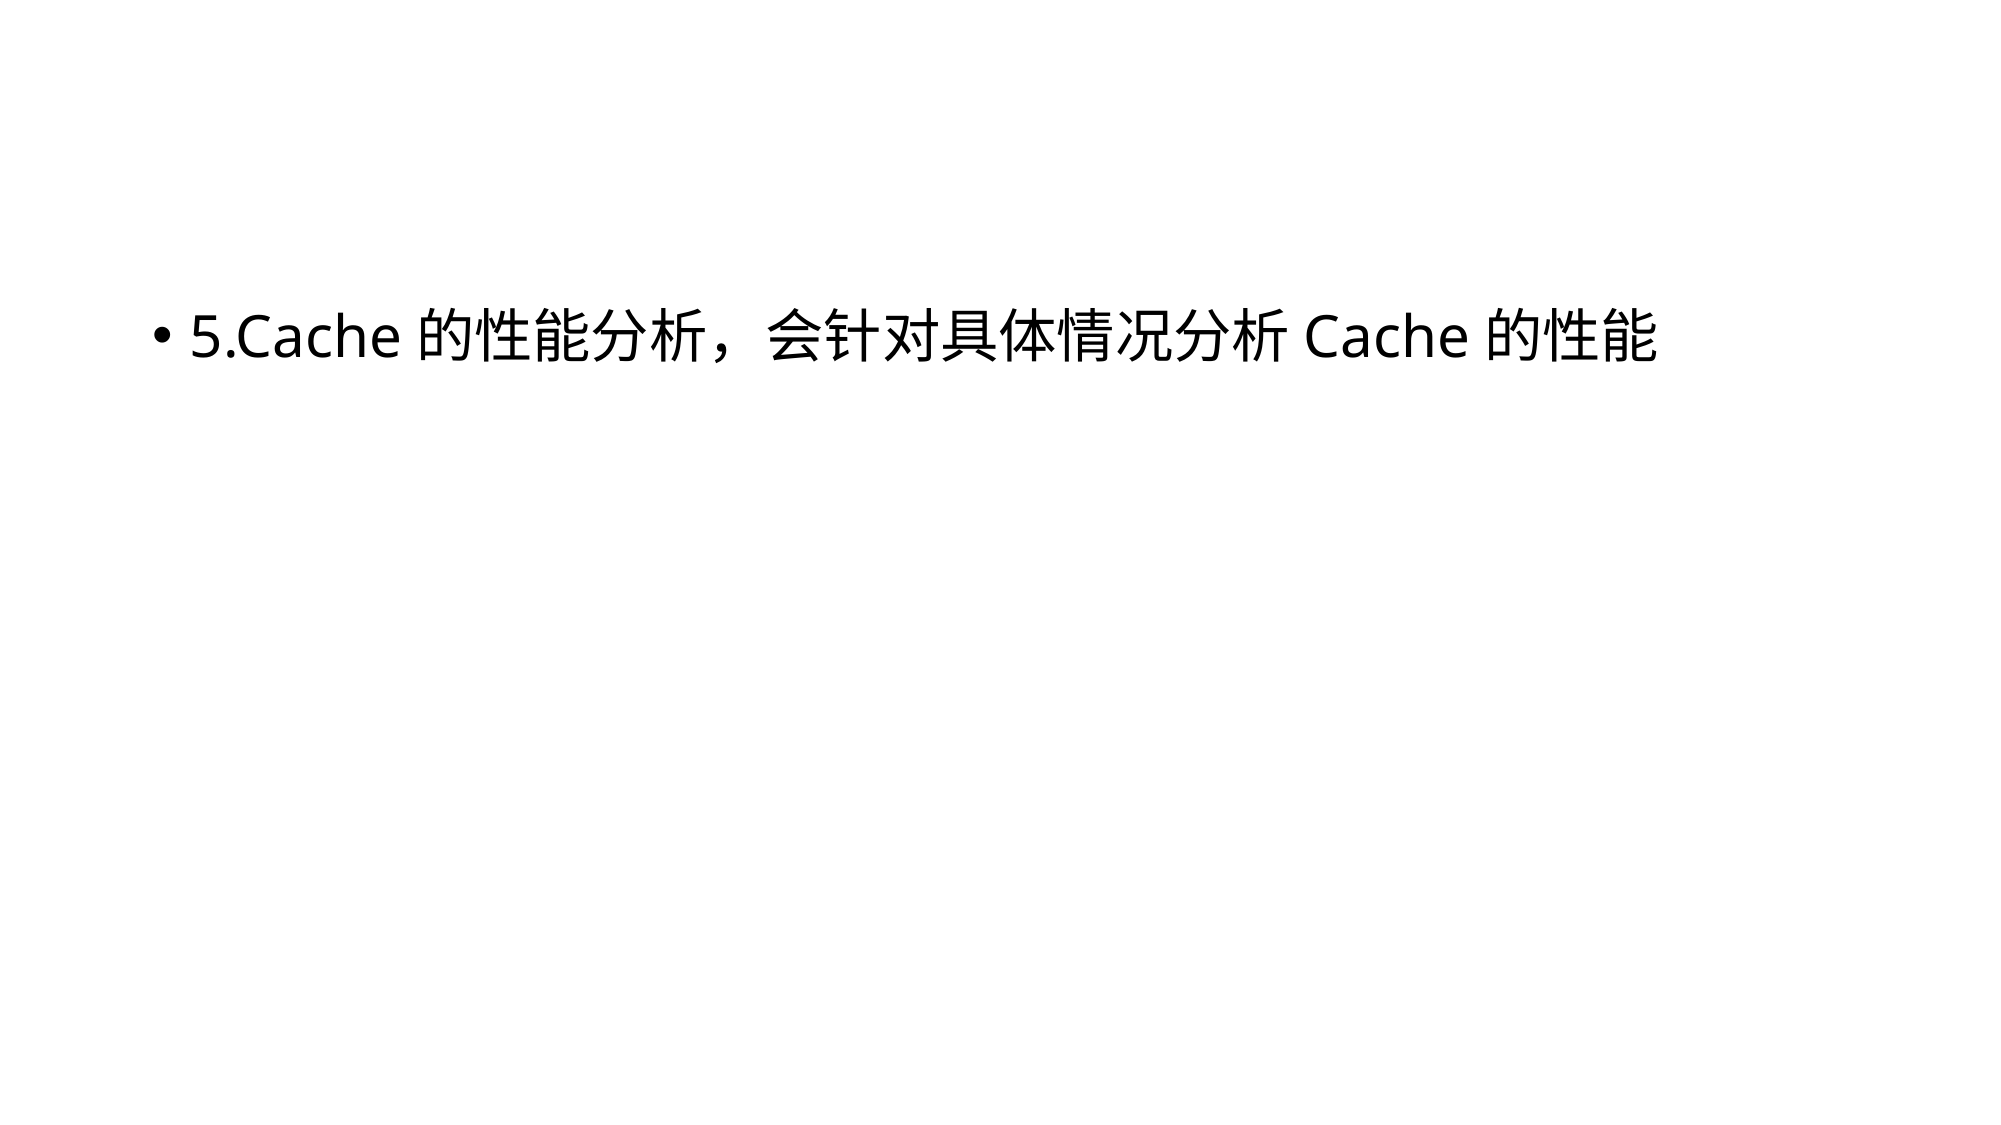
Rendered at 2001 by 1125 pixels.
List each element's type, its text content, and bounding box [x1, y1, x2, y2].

list 5.Cache的性能分析，会针对具体情况分析Cache的性能 [137, 299, 1863, 1014]
